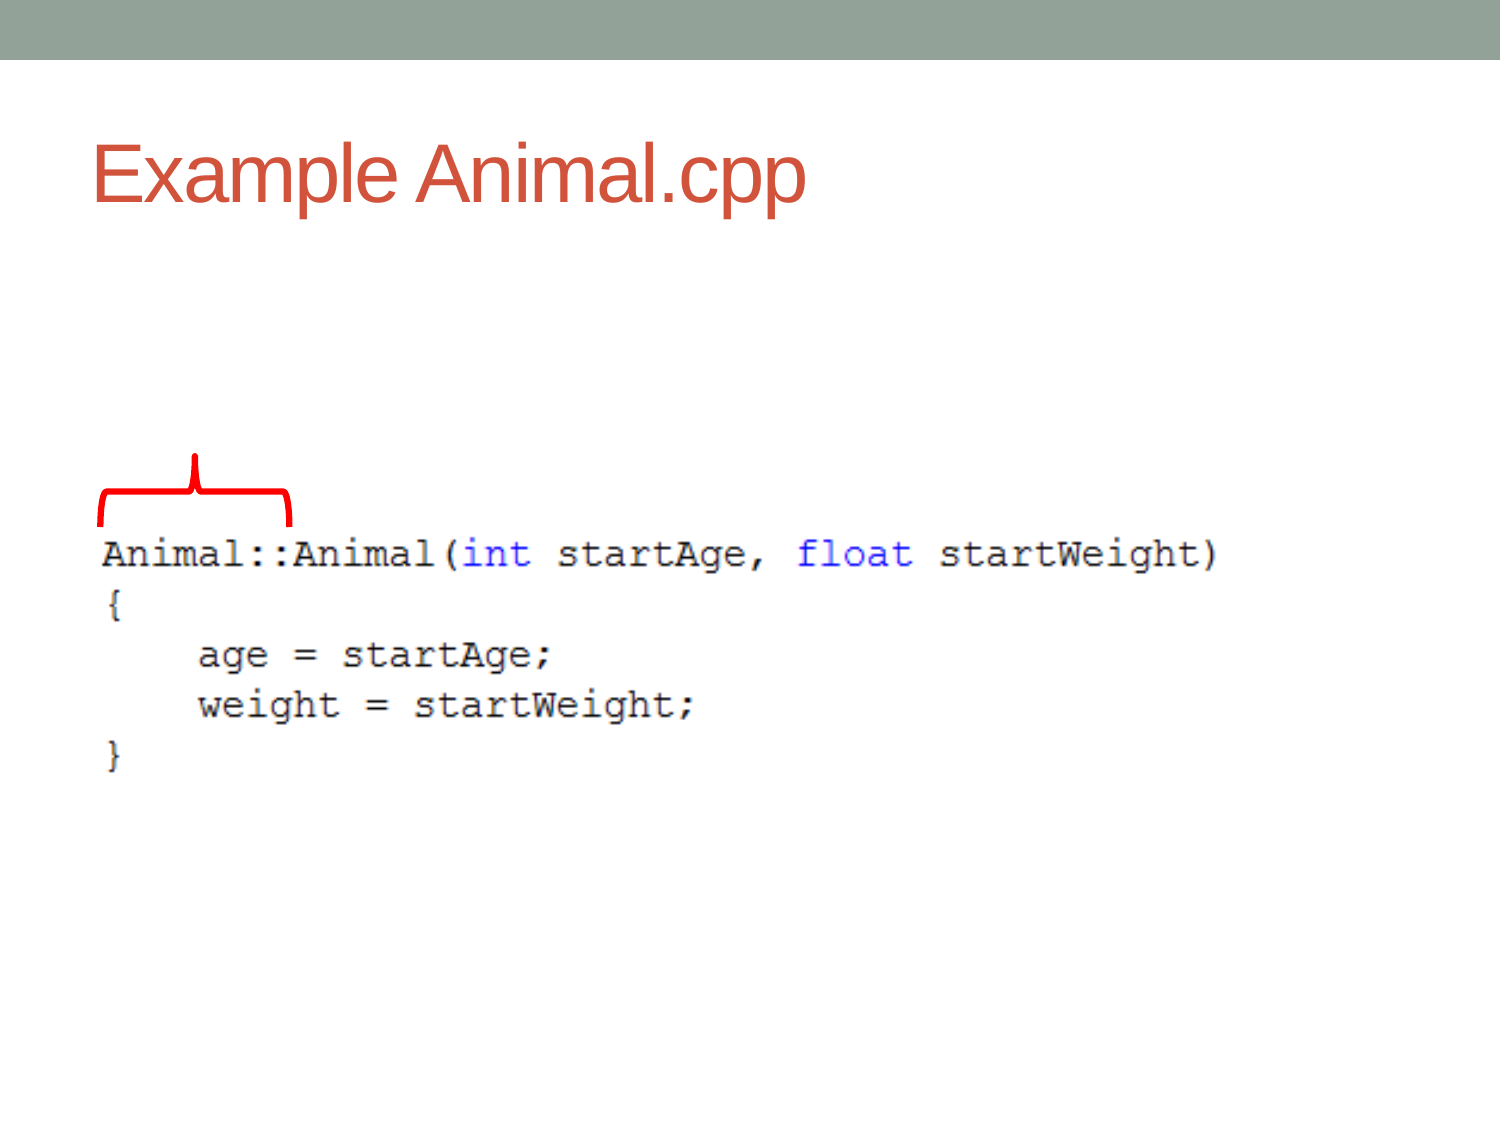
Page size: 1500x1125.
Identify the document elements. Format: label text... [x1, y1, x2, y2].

text_box [191, 455, 199, 487]
title Example Animal.cpp [75, 87, 1425, 250]
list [40, 490, 1285, 835]
